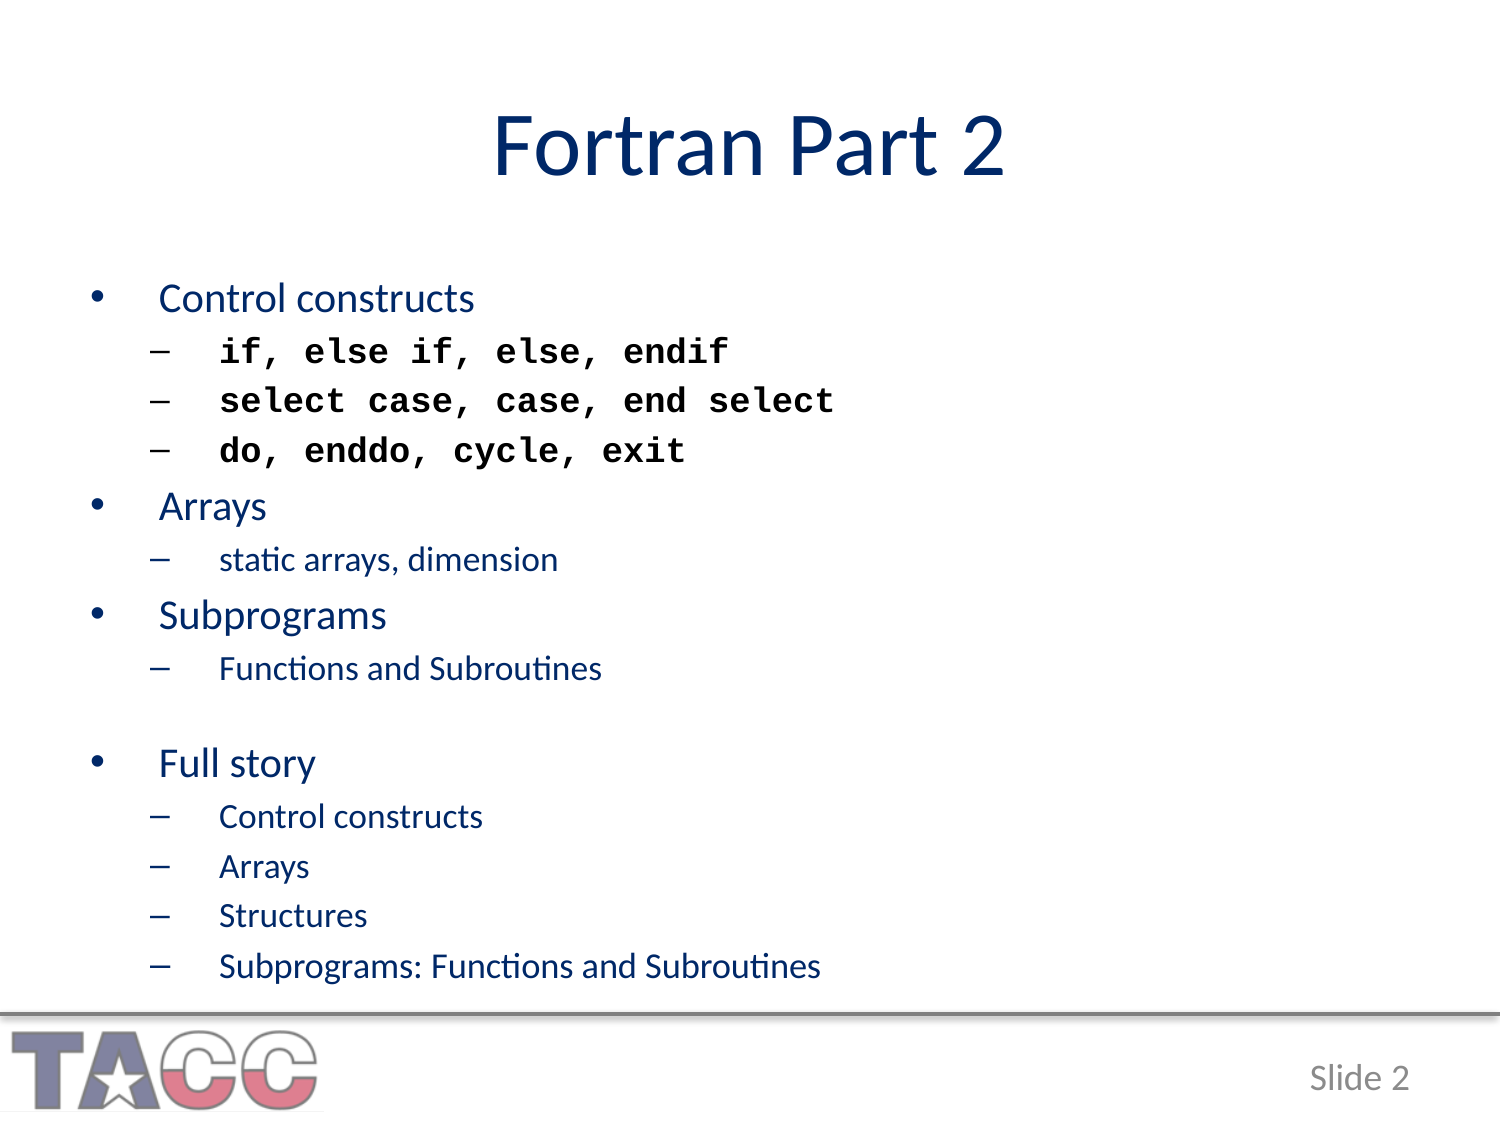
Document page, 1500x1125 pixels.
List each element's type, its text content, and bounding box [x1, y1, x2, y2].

title Fortran Part 2 [75, 45, 1425, 233]
list Control constructs if, else if, else, endif select case, case, end select do, enddo, cycle, exit Arrays static arrays, dimension Subprograms Functions and Subroutines Full story Control constructs Arrays Structures Subprograms: Functions and Subroutines [75, 262, 1425, 1001]
